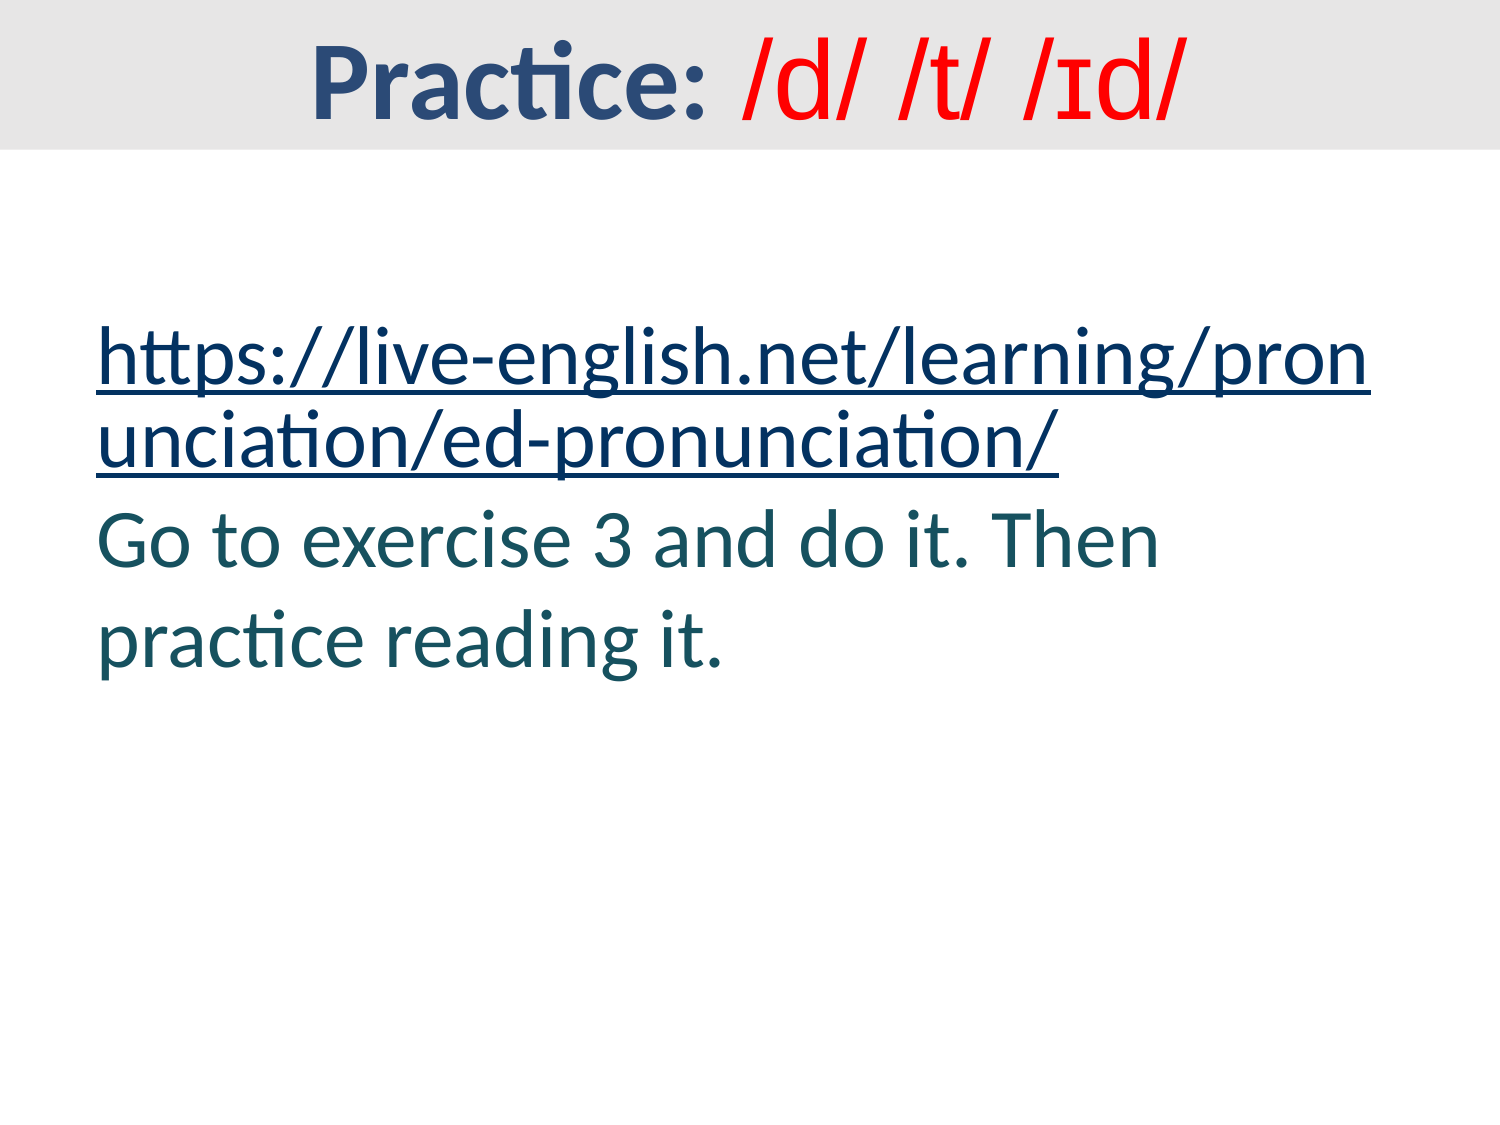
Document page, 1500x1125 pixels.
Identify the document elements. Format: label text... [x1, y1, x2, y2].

text_box https://live-english.net/learning/pronunciation/ed-pronunciation/ Go to exercise 3 and do it. Then practice reading it. [81, 293, 1419, 809]
text_box Practice: /d/ /t/ /ɪd/ [0, 0, 1500, 150]
